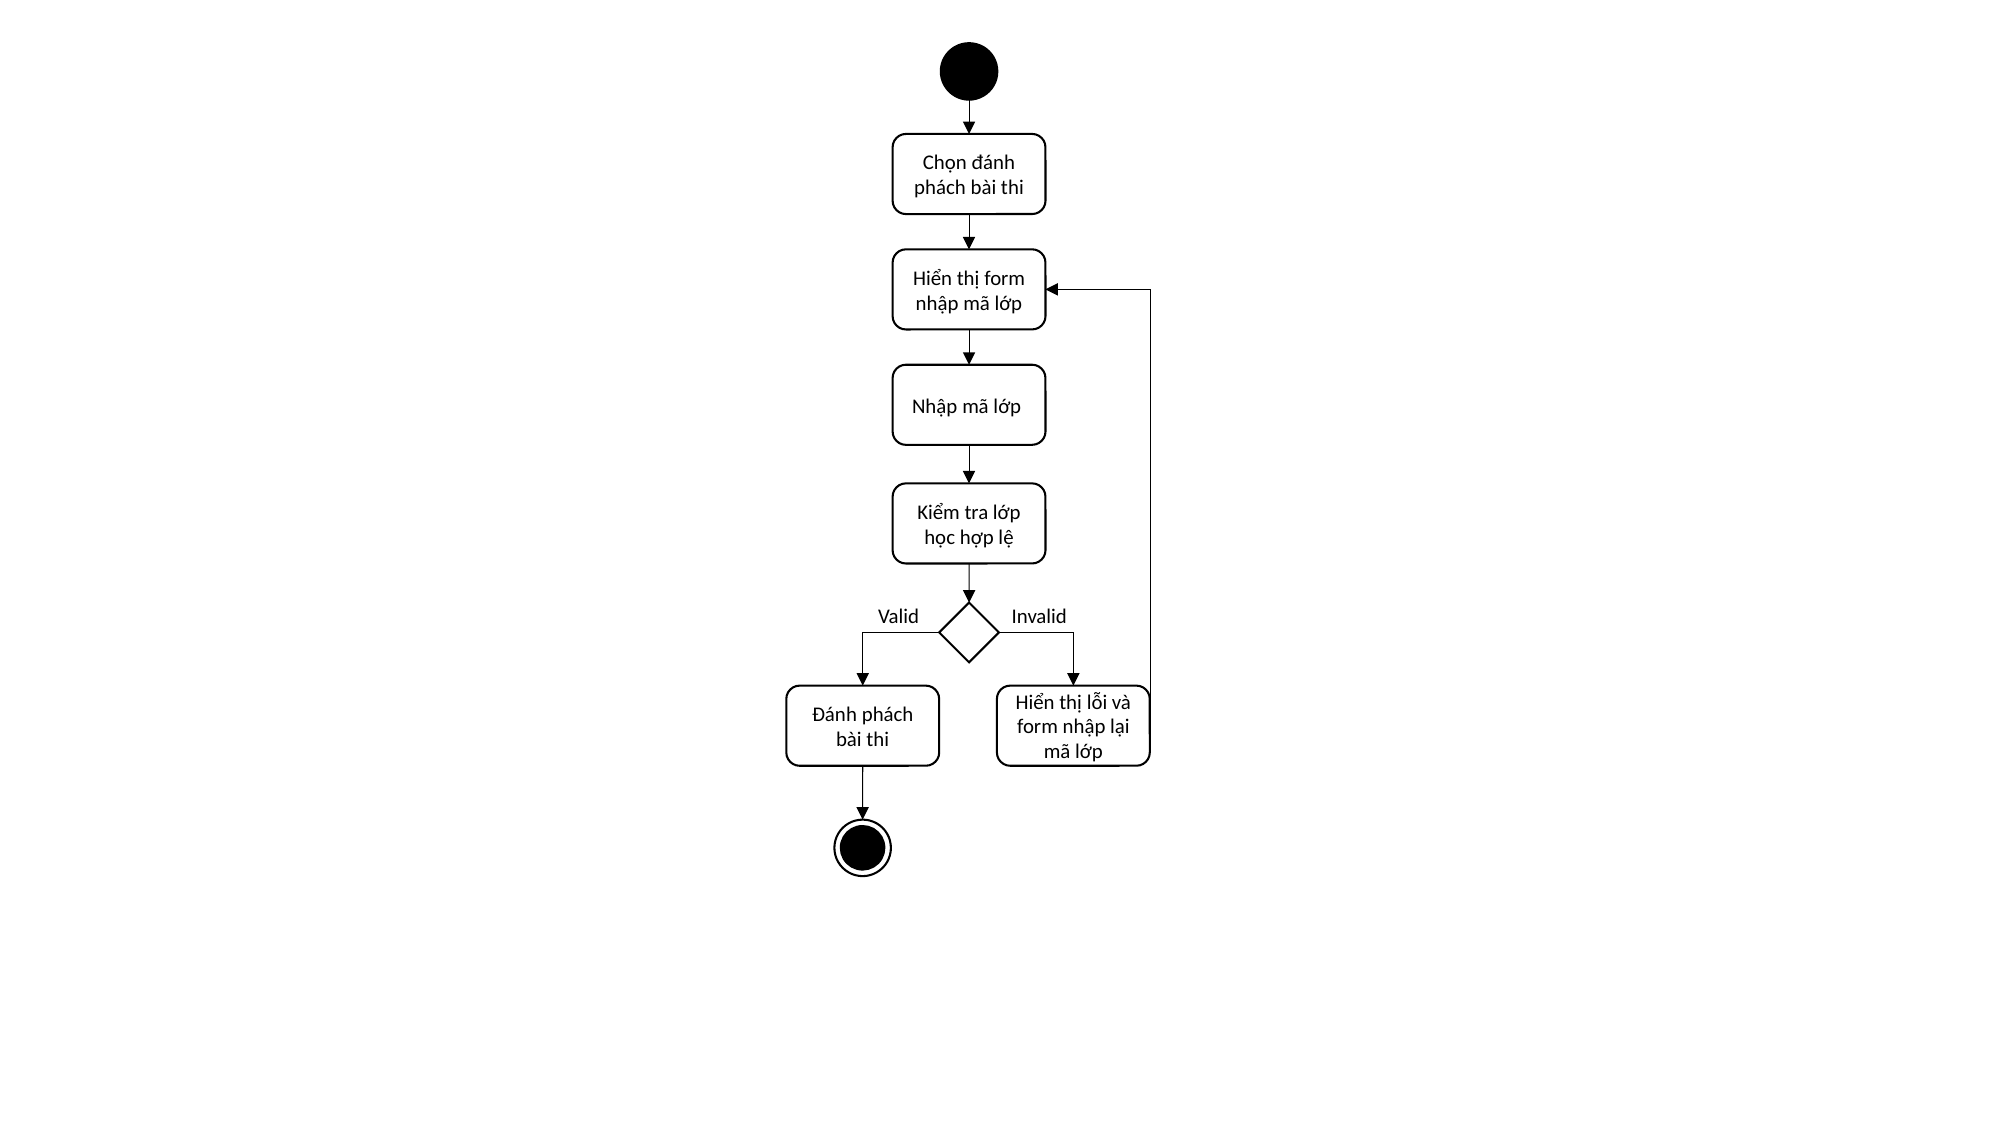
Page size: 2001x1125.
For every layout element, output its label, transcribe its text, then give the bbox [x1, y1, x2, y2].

text_box Chọn đánh phách bài thi [891, 132, 1047, 216]
text_box Hiển thị lỗi và form nhập lại mã lớp [995, 686, 1151, 767]
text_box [1045, 289, 1150, 726]
text_box Đánh phách bài thi [785, 684, 941, 767]
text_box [998, 632, 1045, 686]
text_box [862, 632, 940, 686]
text_box Hiển thị form nhập mã lớp [891, 248, 1047, 331]
text_box [833, 818, 892, 878]
text_box Valid [863, 595, 957, 636]
text_box Invalid [996, 594, 1045, 635]
text_box [941, 602, 998, 664]
text_box [939, 42, 999, 101]
text_box Kiểm tra lớp học hợp lệ [891, 482, 1045, 565]
text_box [839, 825, 886, 871]
text_box Nhập mã lớp [891, 363, 1045, 446]
